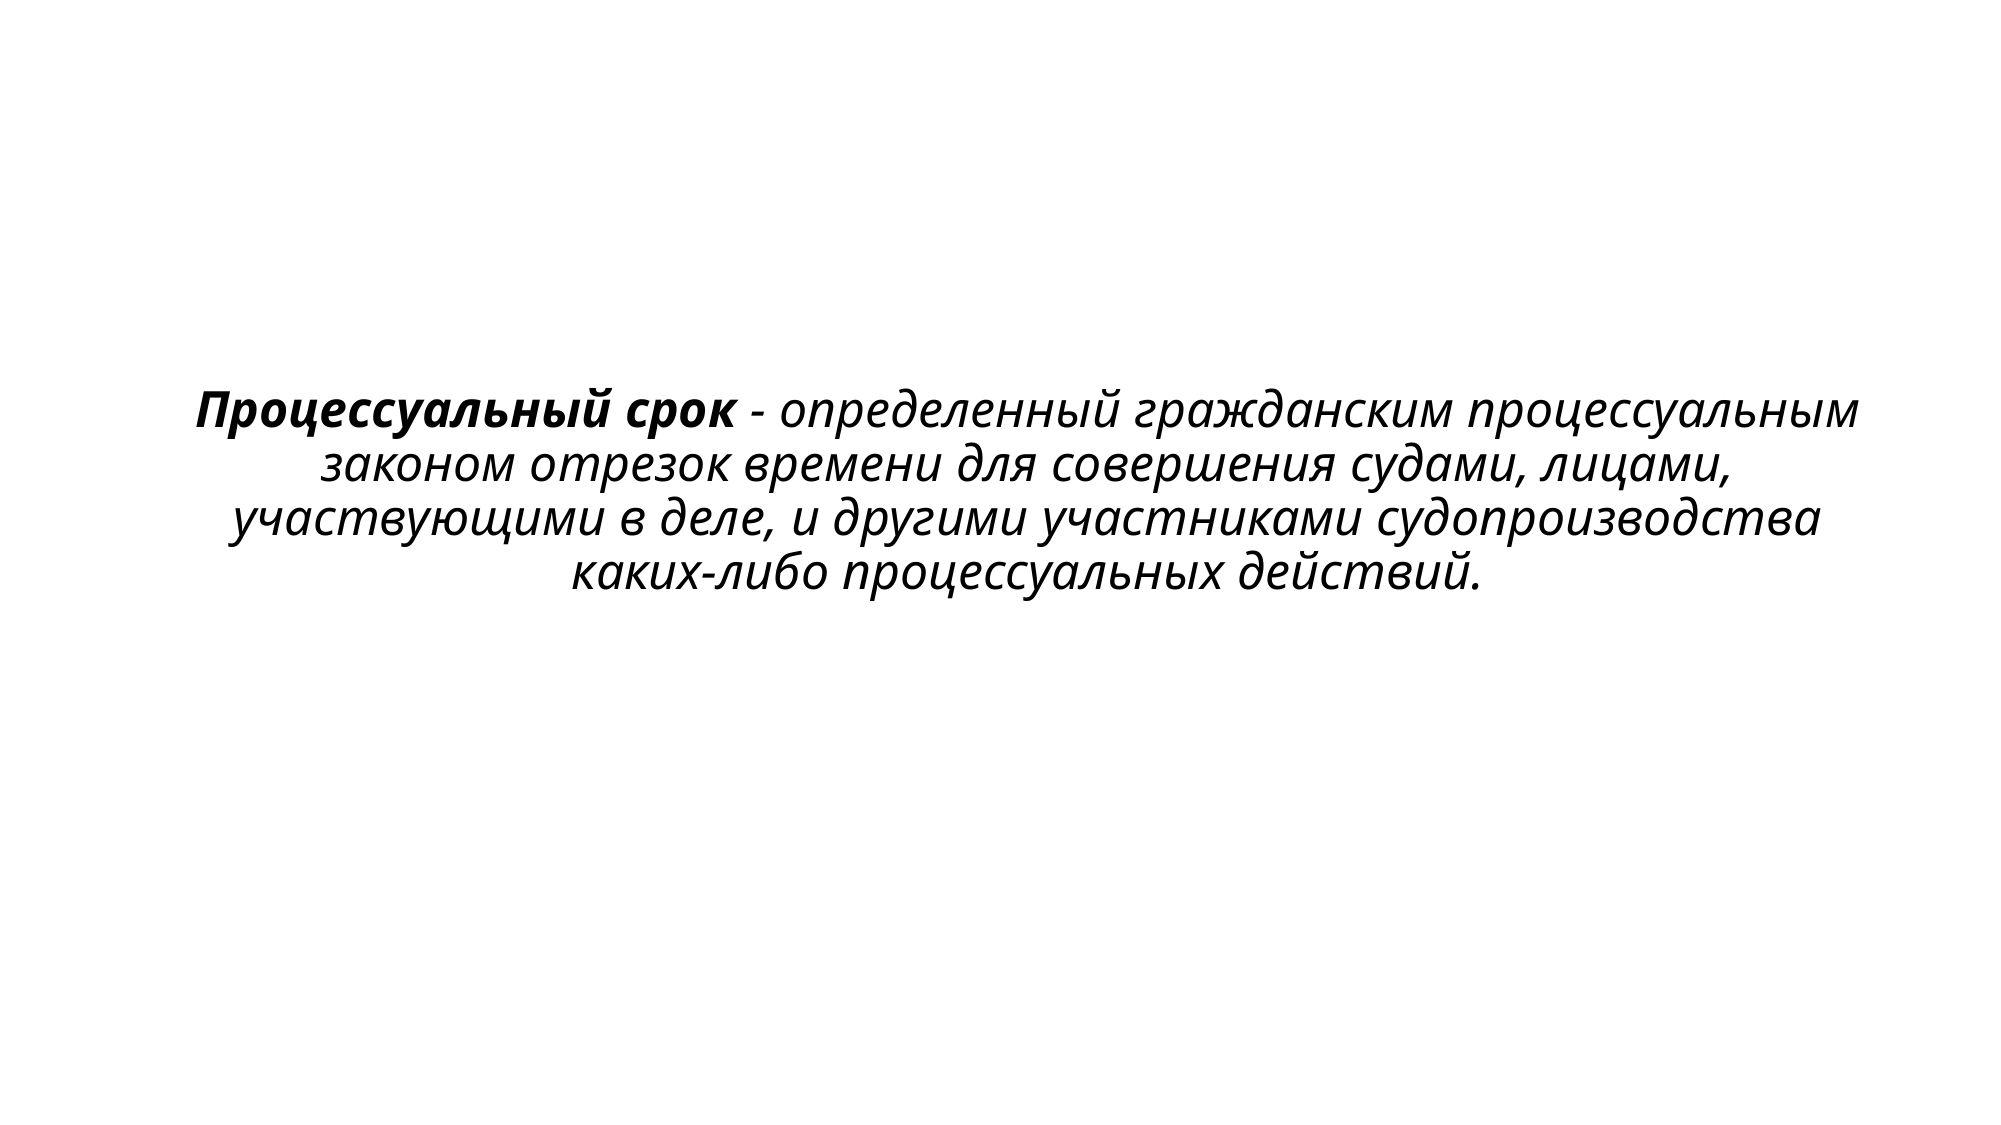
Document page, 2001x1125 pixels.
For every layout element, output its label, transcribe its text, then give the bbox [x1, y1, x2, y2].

title Процессуальный срок - определенный гражданским процессуальным законом отрезок времени для совершения судами, лицами, участвующими в деле, и другими участниками судопроизводства каких-либо процессуальных действий. [165, 383, 1891, 601]
